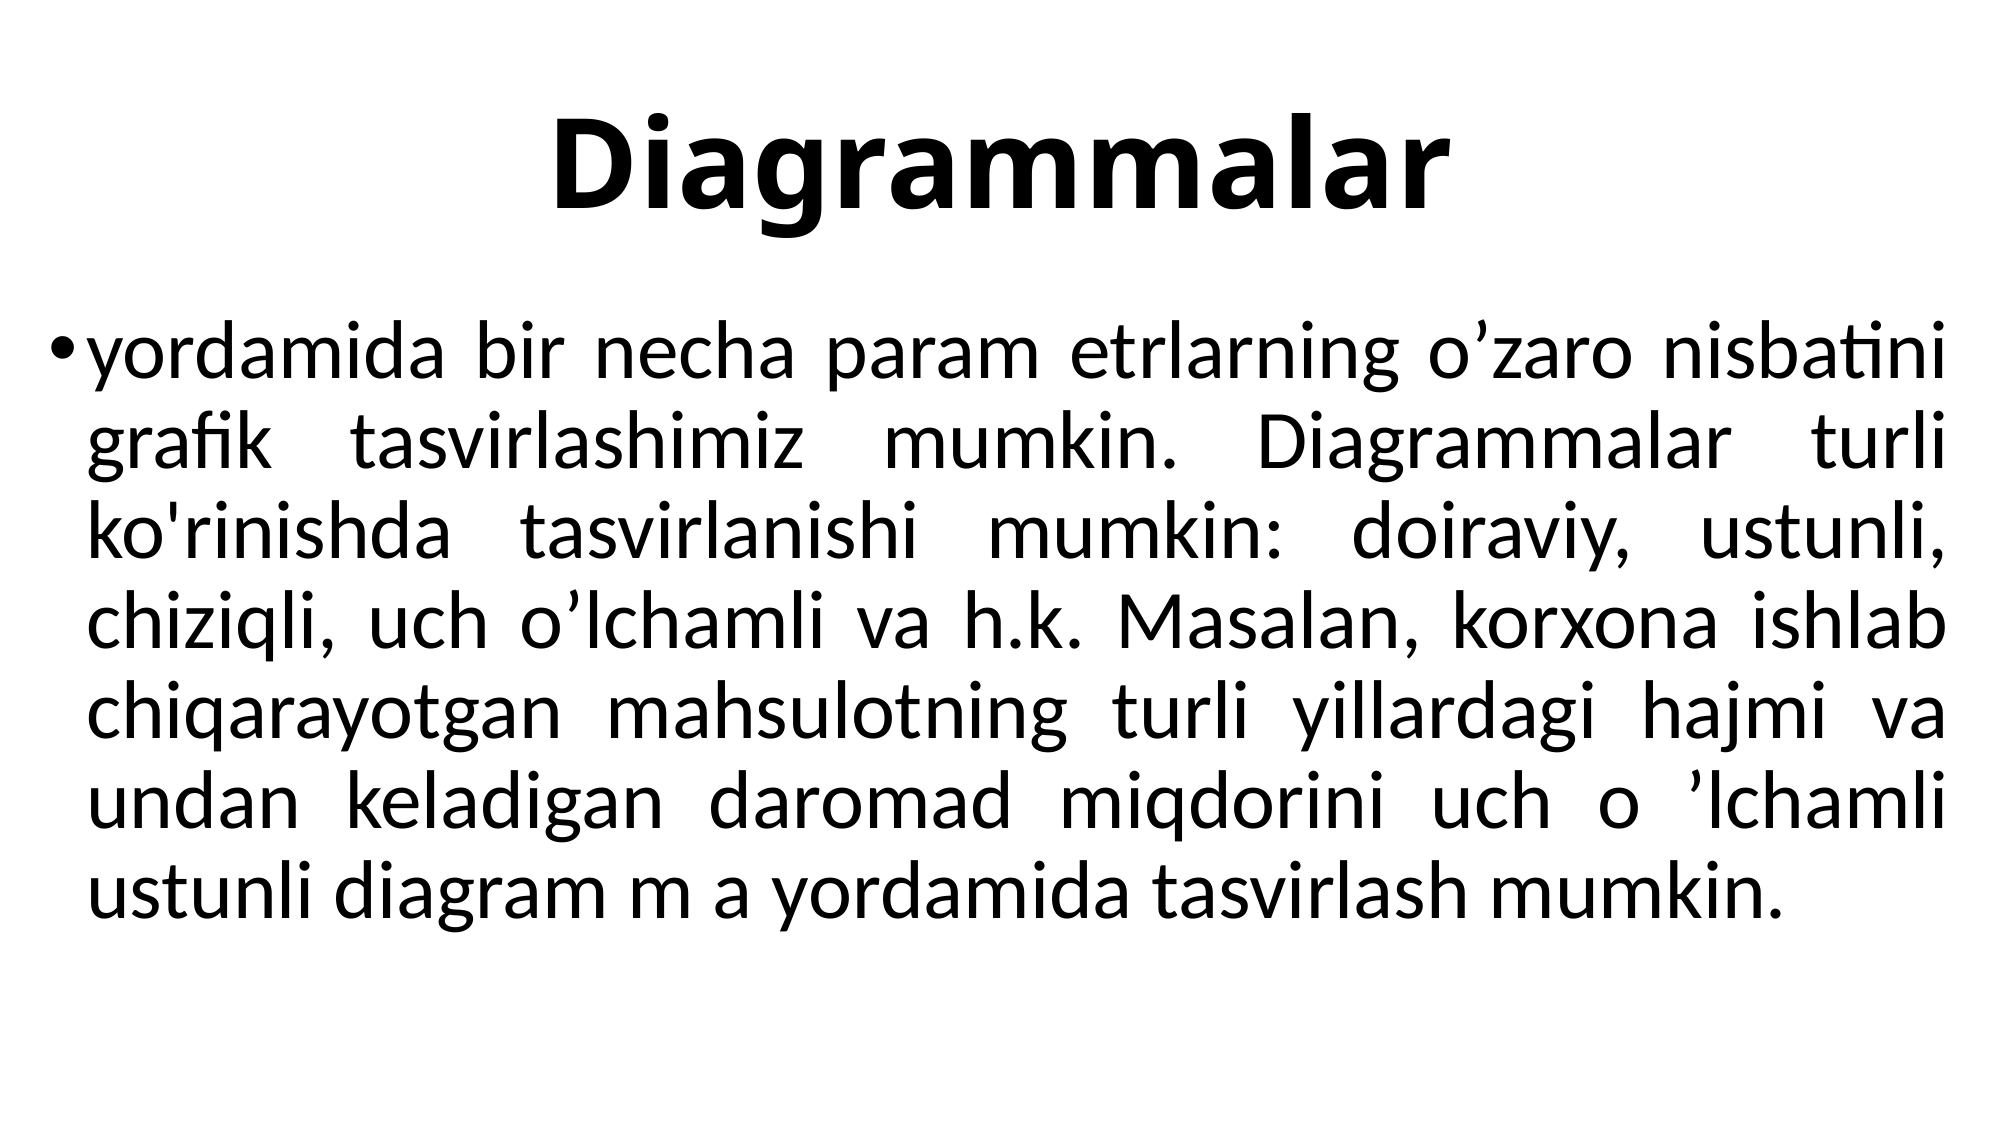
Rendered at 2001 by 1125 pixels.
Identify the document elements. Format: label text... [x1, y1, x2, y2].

list yordamida bir necha param etrlarning o’zaro nisbatini grafik tasvirlashimiz mumkin. Diagrammalar turli ko'rinishda tasvirlanishi mumkin: doiraviy, ustunli, chiziqli, uch o’lchamli va h.k. Masalan, korxona ishlab chiqarayotgan mahsulotning turli yillardagi hajmi va undan keladigan daromad miqdorini uch o ’lchamli ustunli diagram m a yordamida tasvirlash mumkin. [33, 299, 1966, 1014]
title Diagrammalar [137, 59, 1863, 278]
